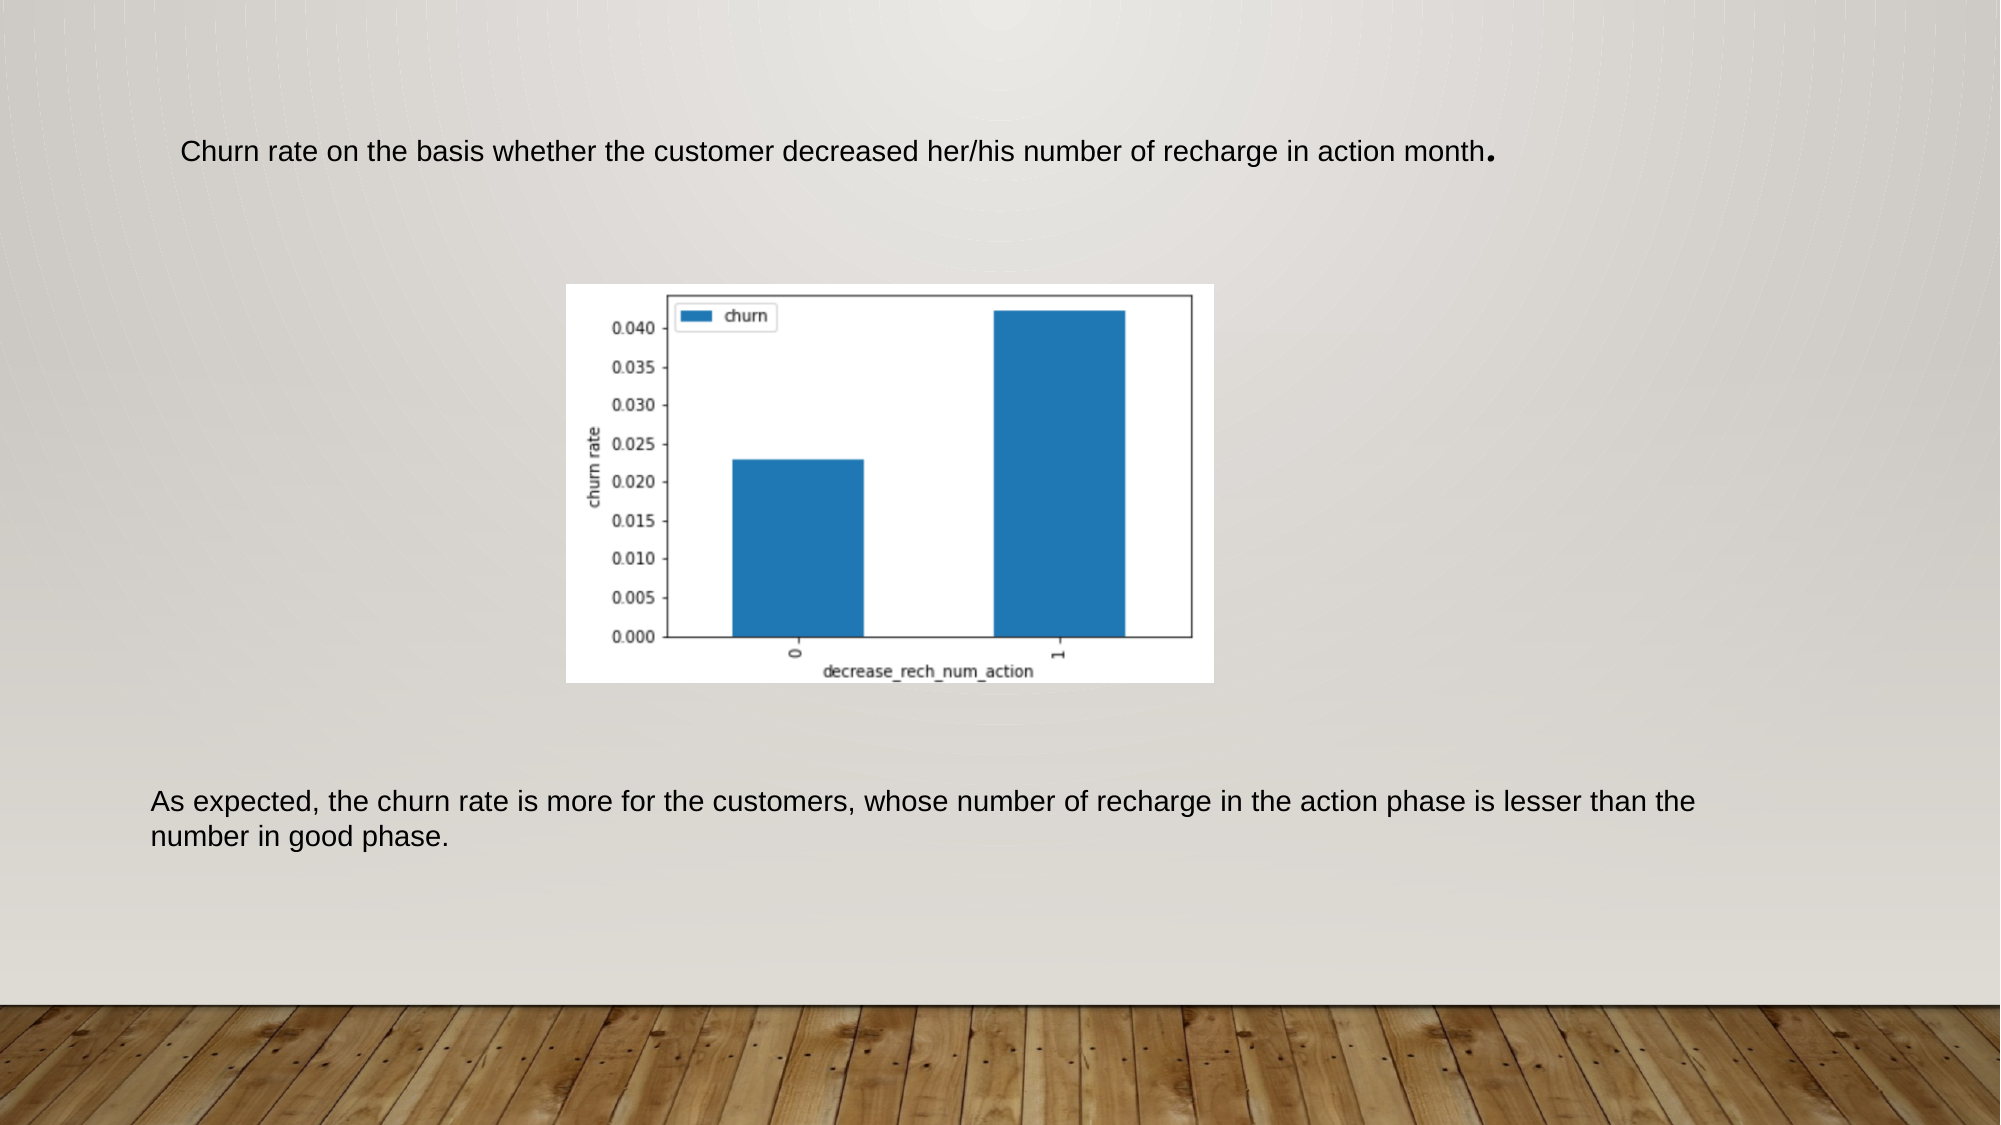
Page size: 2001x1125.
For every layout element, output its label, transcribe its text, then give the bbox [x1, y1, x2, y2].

text_box Churn rate on the basis whether the customer decreased her/his number of recharge in action month. [165, 116, 1614, 222]
picture [0, 1005, 2000, 1125]
text_box As expected, the churn rate is more for the customers, whose number of recharge in the action phase is lesser than the number in good phase. [135, 775, 1815, 860]
picture [565, 284, 1214, 683]
